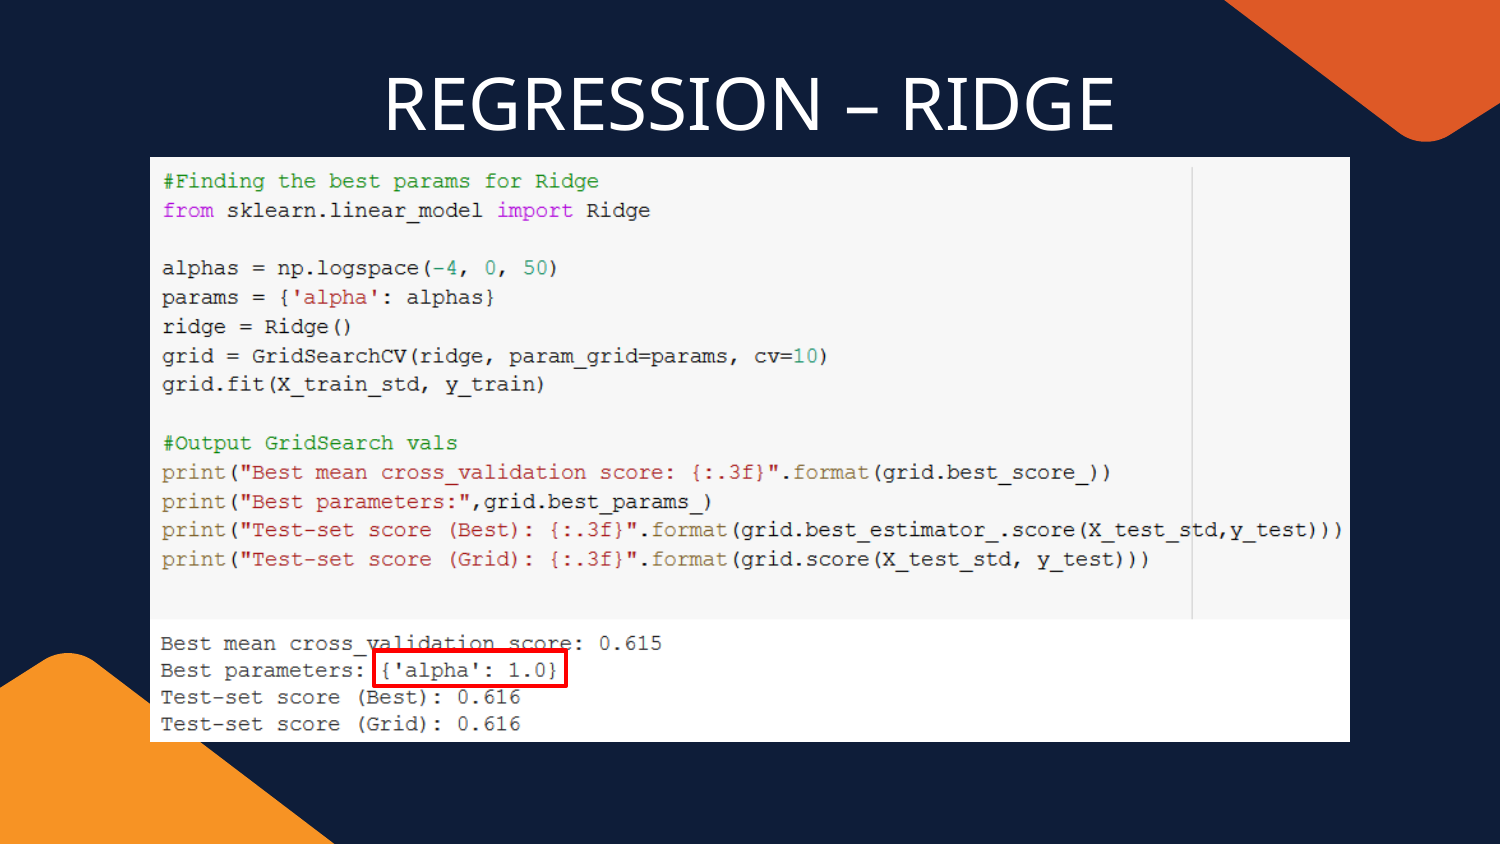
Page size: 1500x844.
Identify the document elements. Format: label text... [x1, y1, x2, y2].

picture [149, 157, 1350, 742]
text_box REGRESSION – RIDGE [48, 60, 1452, 143]
